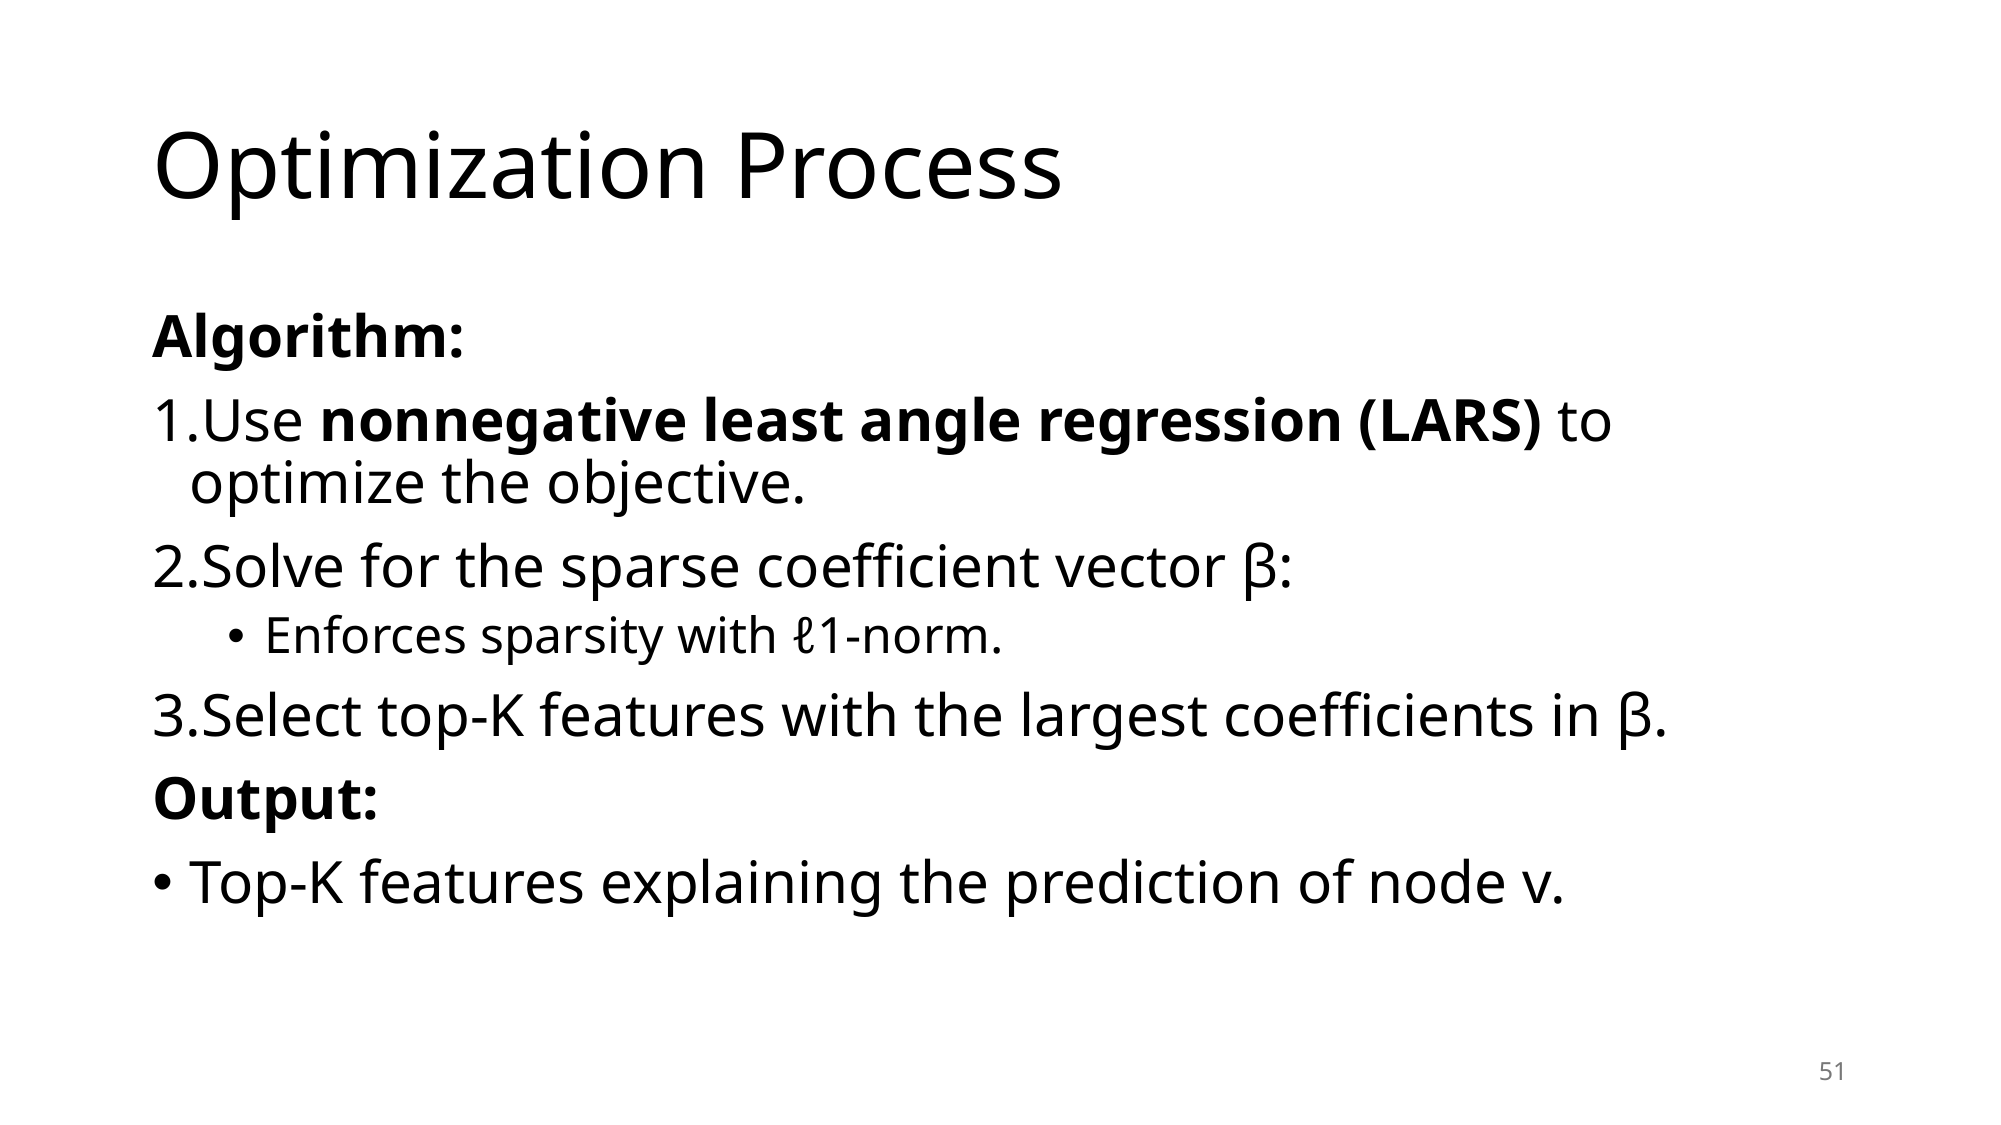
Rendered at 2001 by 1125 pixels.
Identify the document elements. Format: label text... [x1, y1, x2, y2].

title Optimization Process [137, 59, 1863, 278]
list Algorithm: Use nonnegative least angle regression (LARS) to optimize the objective. Solve for the sparse coefficient vector β: Enforces sparsity with ℓ1​-norm. Select top-K features with the largest coefficients in β. Output: Top-K features explaining the prediction of node v. [137, 299, 1863, 1014]
slide_number 51 [1412, 1042, 1863, 1103]
